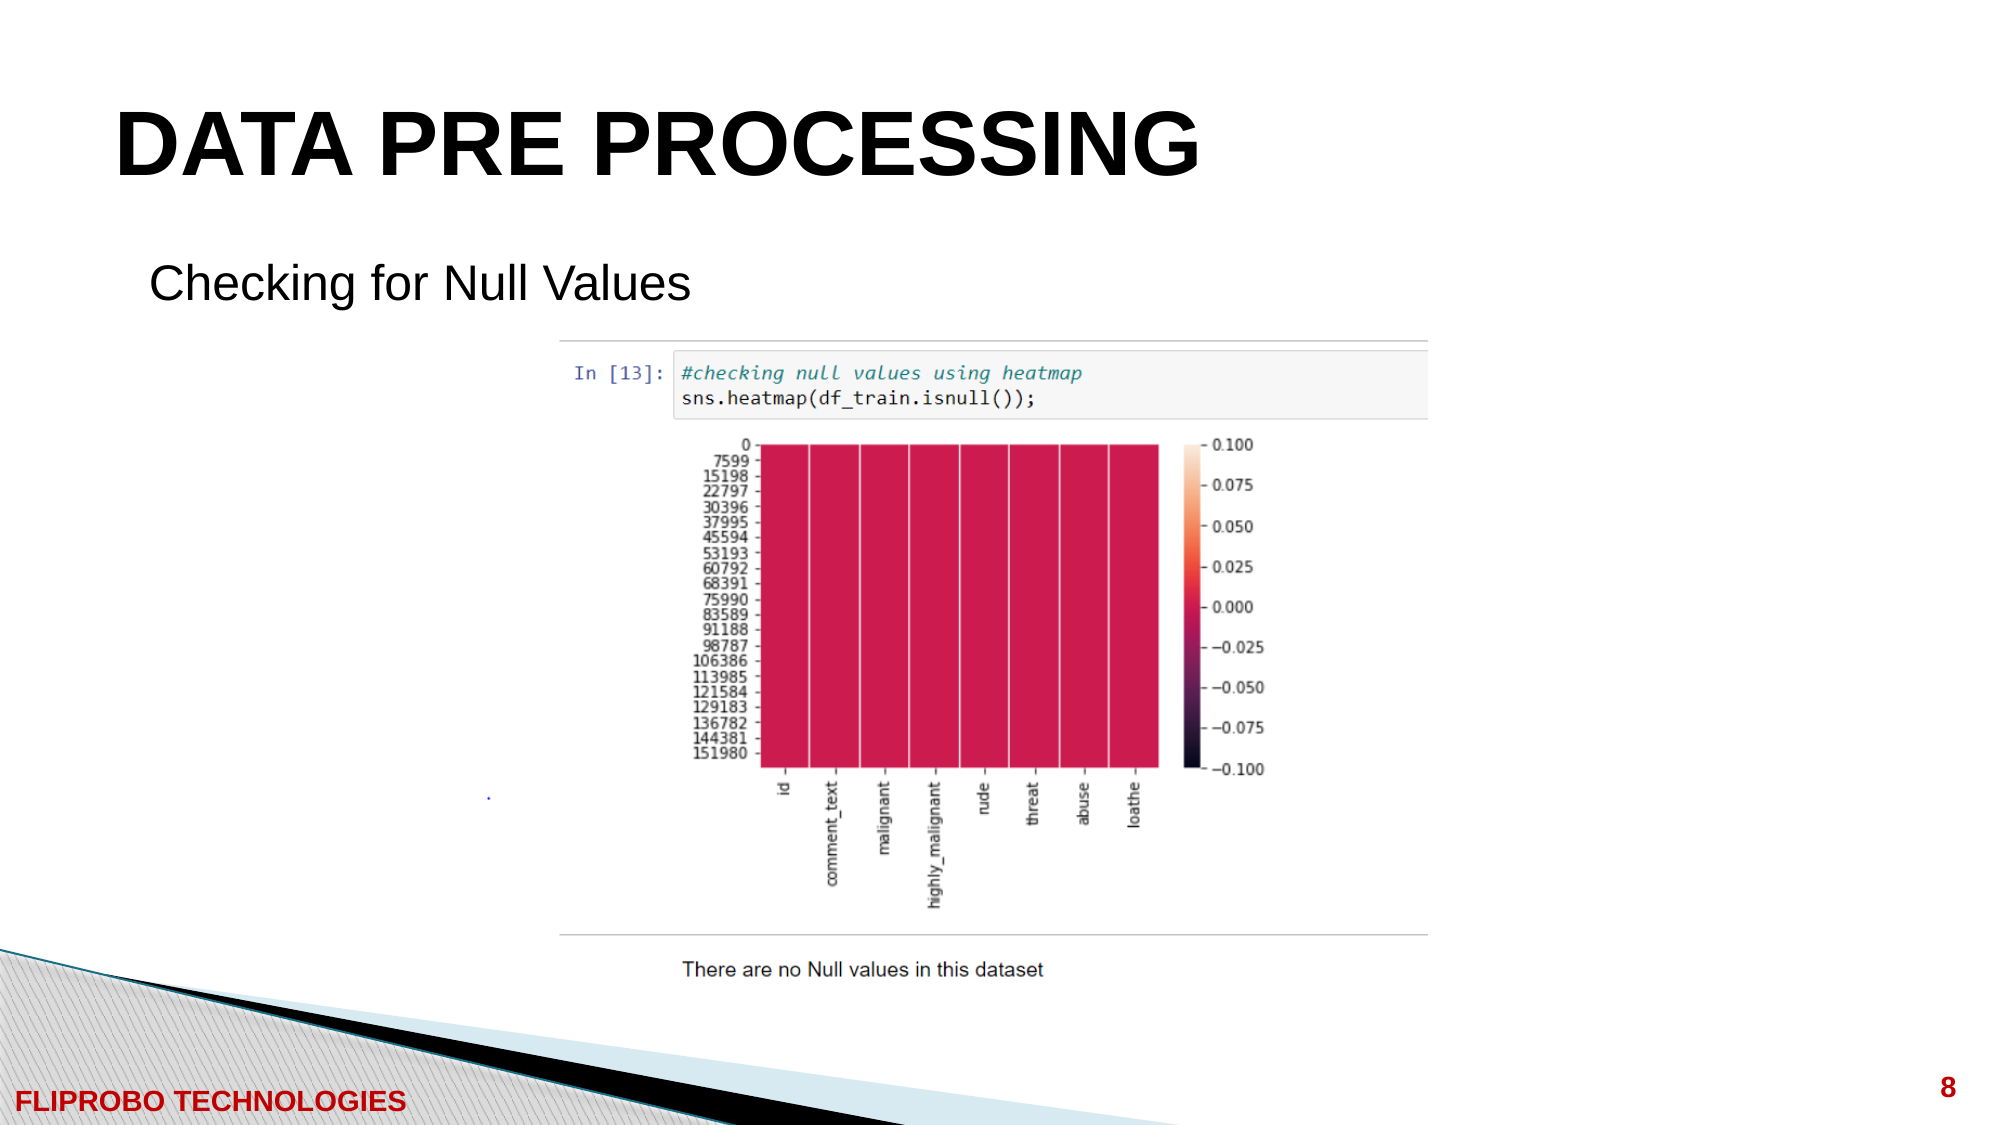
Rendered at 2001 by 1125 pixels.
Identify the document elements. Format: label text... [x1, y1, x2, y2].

slide_number 8 [1891, 1051, 1972, 1112]
picture [486, 335, 1428, 982]
text_box Checking for Null Values [133, 242, 707, 318]
title DATA PRE PROCESSING [99, 45, 1900, 233]
footer FLIPROBO TECHNOLOGIES [0, 1065, 422, 1125]
